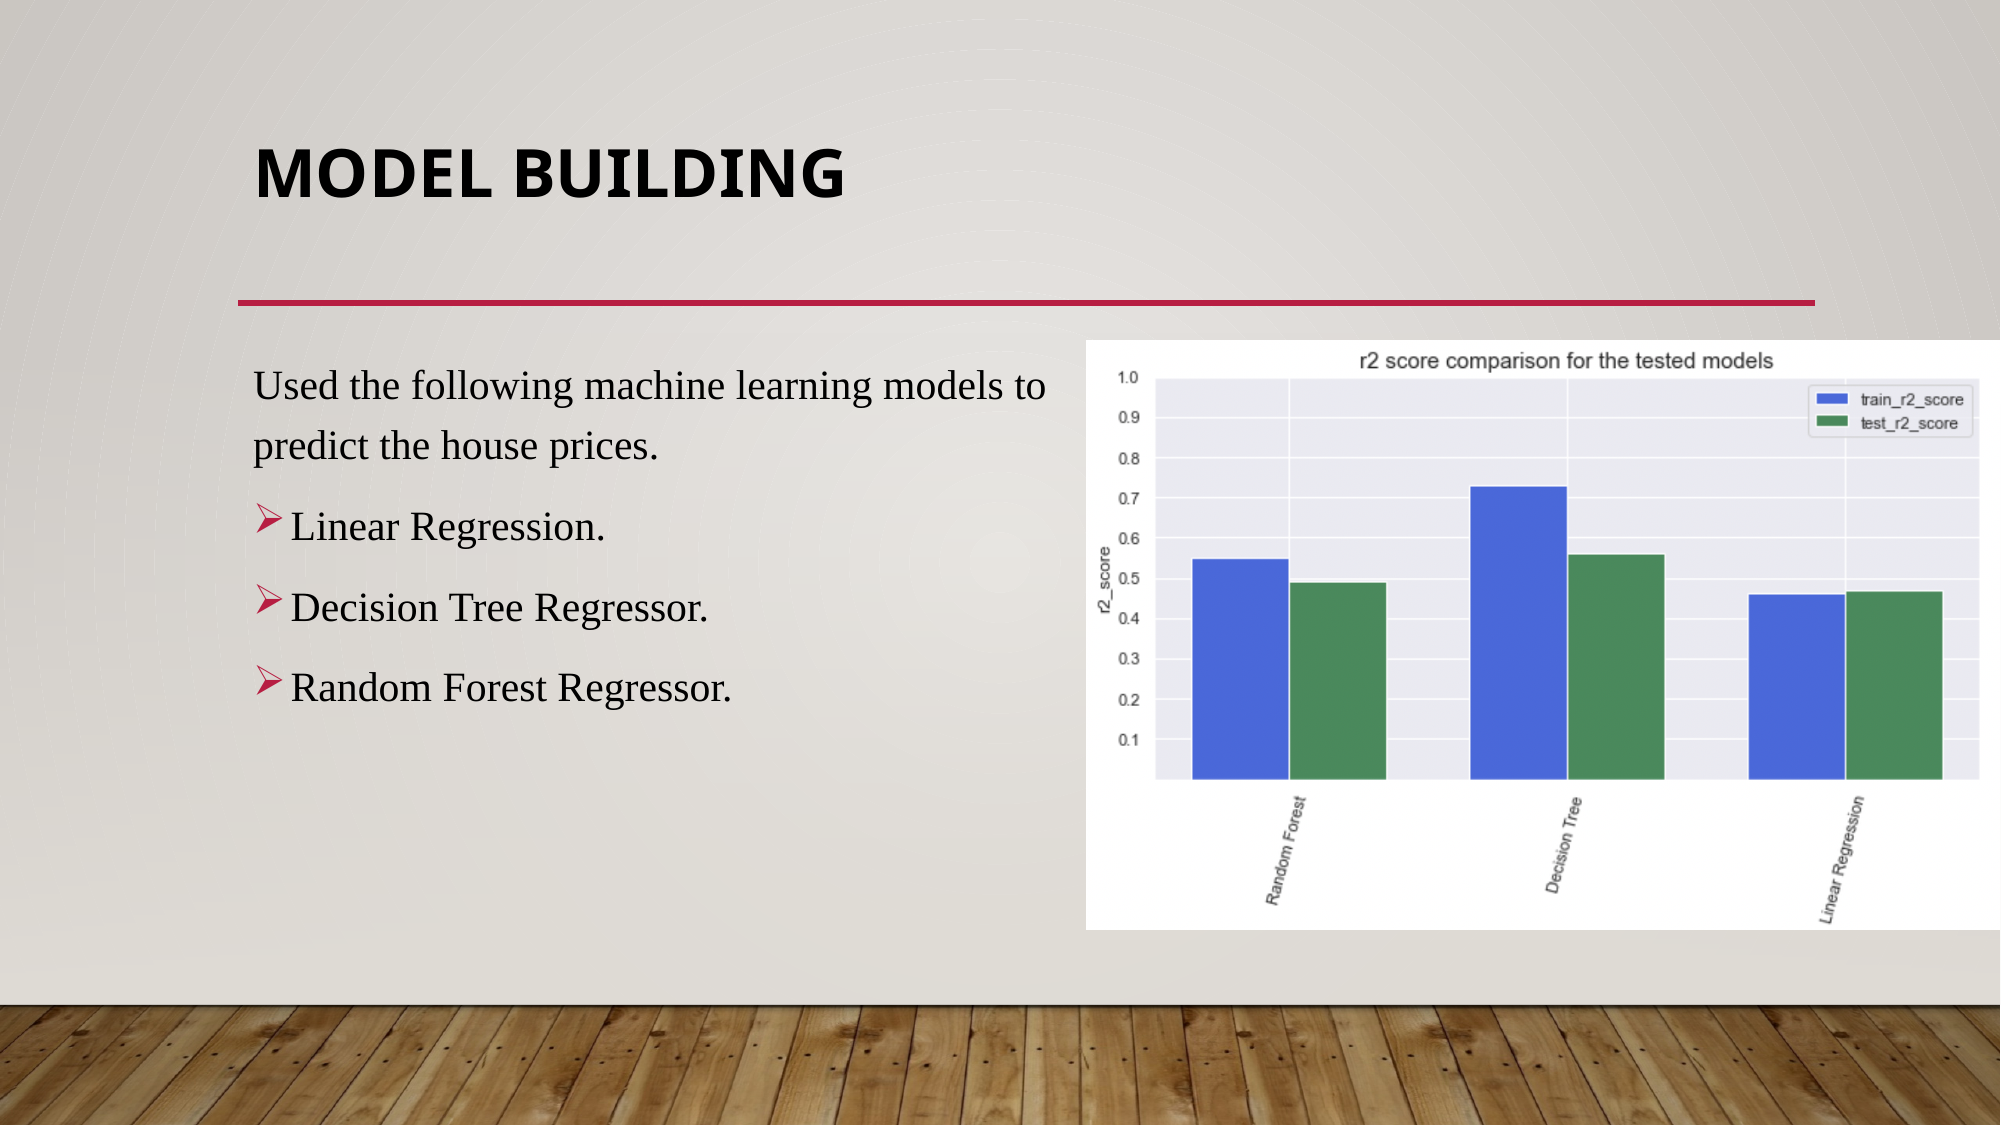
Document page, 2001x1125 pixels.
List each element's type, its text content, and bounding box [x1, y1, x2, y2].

picture [1086, 339, 2000, 930]
picture [0, 1005, 2000, 1125]
list Used the following machine learning models to predict the house prices. Linear Regression. Decision Tree Regressor. Random Forest Regressor. [238, 340, 1086, 897]
title Model Building [238, 131, 1814, 305]
